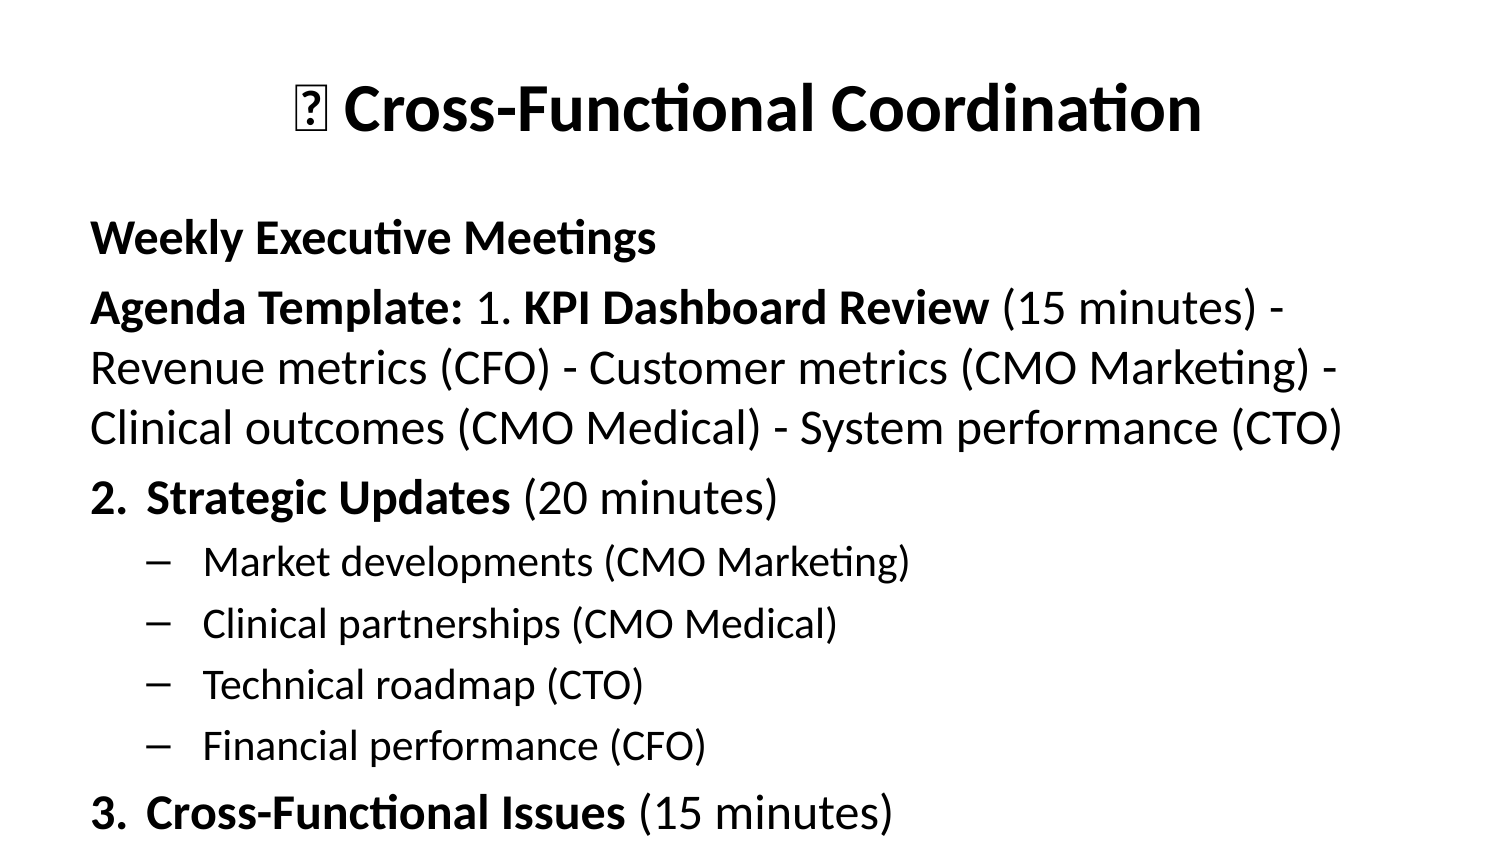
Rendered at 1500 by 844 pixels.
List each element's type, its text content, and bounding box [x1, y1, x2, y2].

list Weekly Executive Meetings Agenda Template: 1. KPI Dashboard Review (15 minutes) - Revenue metrics (CFO) - Customer metrics (CMO Marketing) - Clinical outcomes (CMO Medical) - System performance (CTO) Strategic Updates (20 minutes) Market developments (CMO Marketing) Clinical partnerships (CMO Medical) Technical roadmap (CTO) Financial performance (CFO) Cross-Functional Issues (15 minutes) Resource allocation decisions Priority alignment Risk mitigation Strategic initiatives Action Items & Next Steps (10 minutes) Decision tracking Accountability assignments Timeline commitments Monthly Board Reporting Consolidated Executive Report: - Financial Performance (CFO lead) - Customer Acquisition (CMO Marketing lead) - Clinical Outcomes (CMO Medical lead) - Technical Operations (CTO lead) - Strategic Initiatives (All executives) [75, 196, 1425, 754]
title 🎯 Cross-Functional Coordination [75, 33, 1425, 175]
